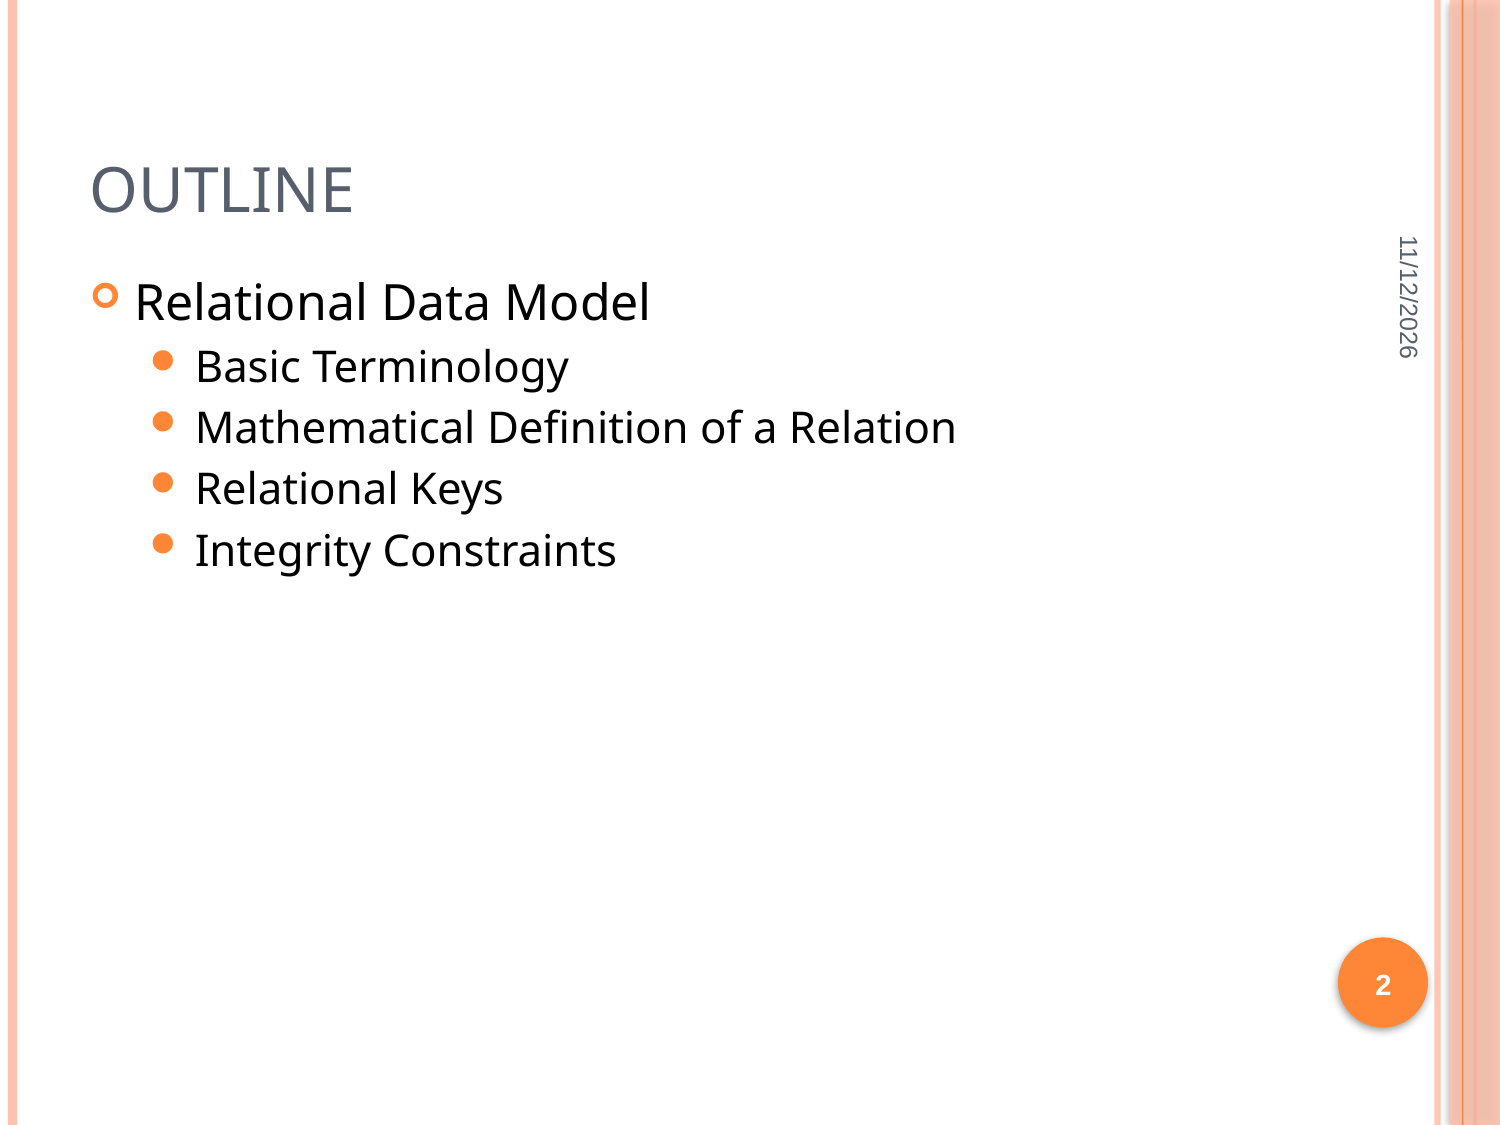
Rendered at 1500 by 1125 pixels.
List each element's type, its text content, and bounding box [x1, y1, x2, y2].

slide_number 2 [1333, 940, 1434, 1027]
list Relational Data Model Basic Terminology Mathematical Definition of a Relation Relational Keys Integrity Constraints [75, 262, 1300, 1062]
title outline [75, 45, 1300, 233]
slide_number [1378, 43, 1442, 374]
